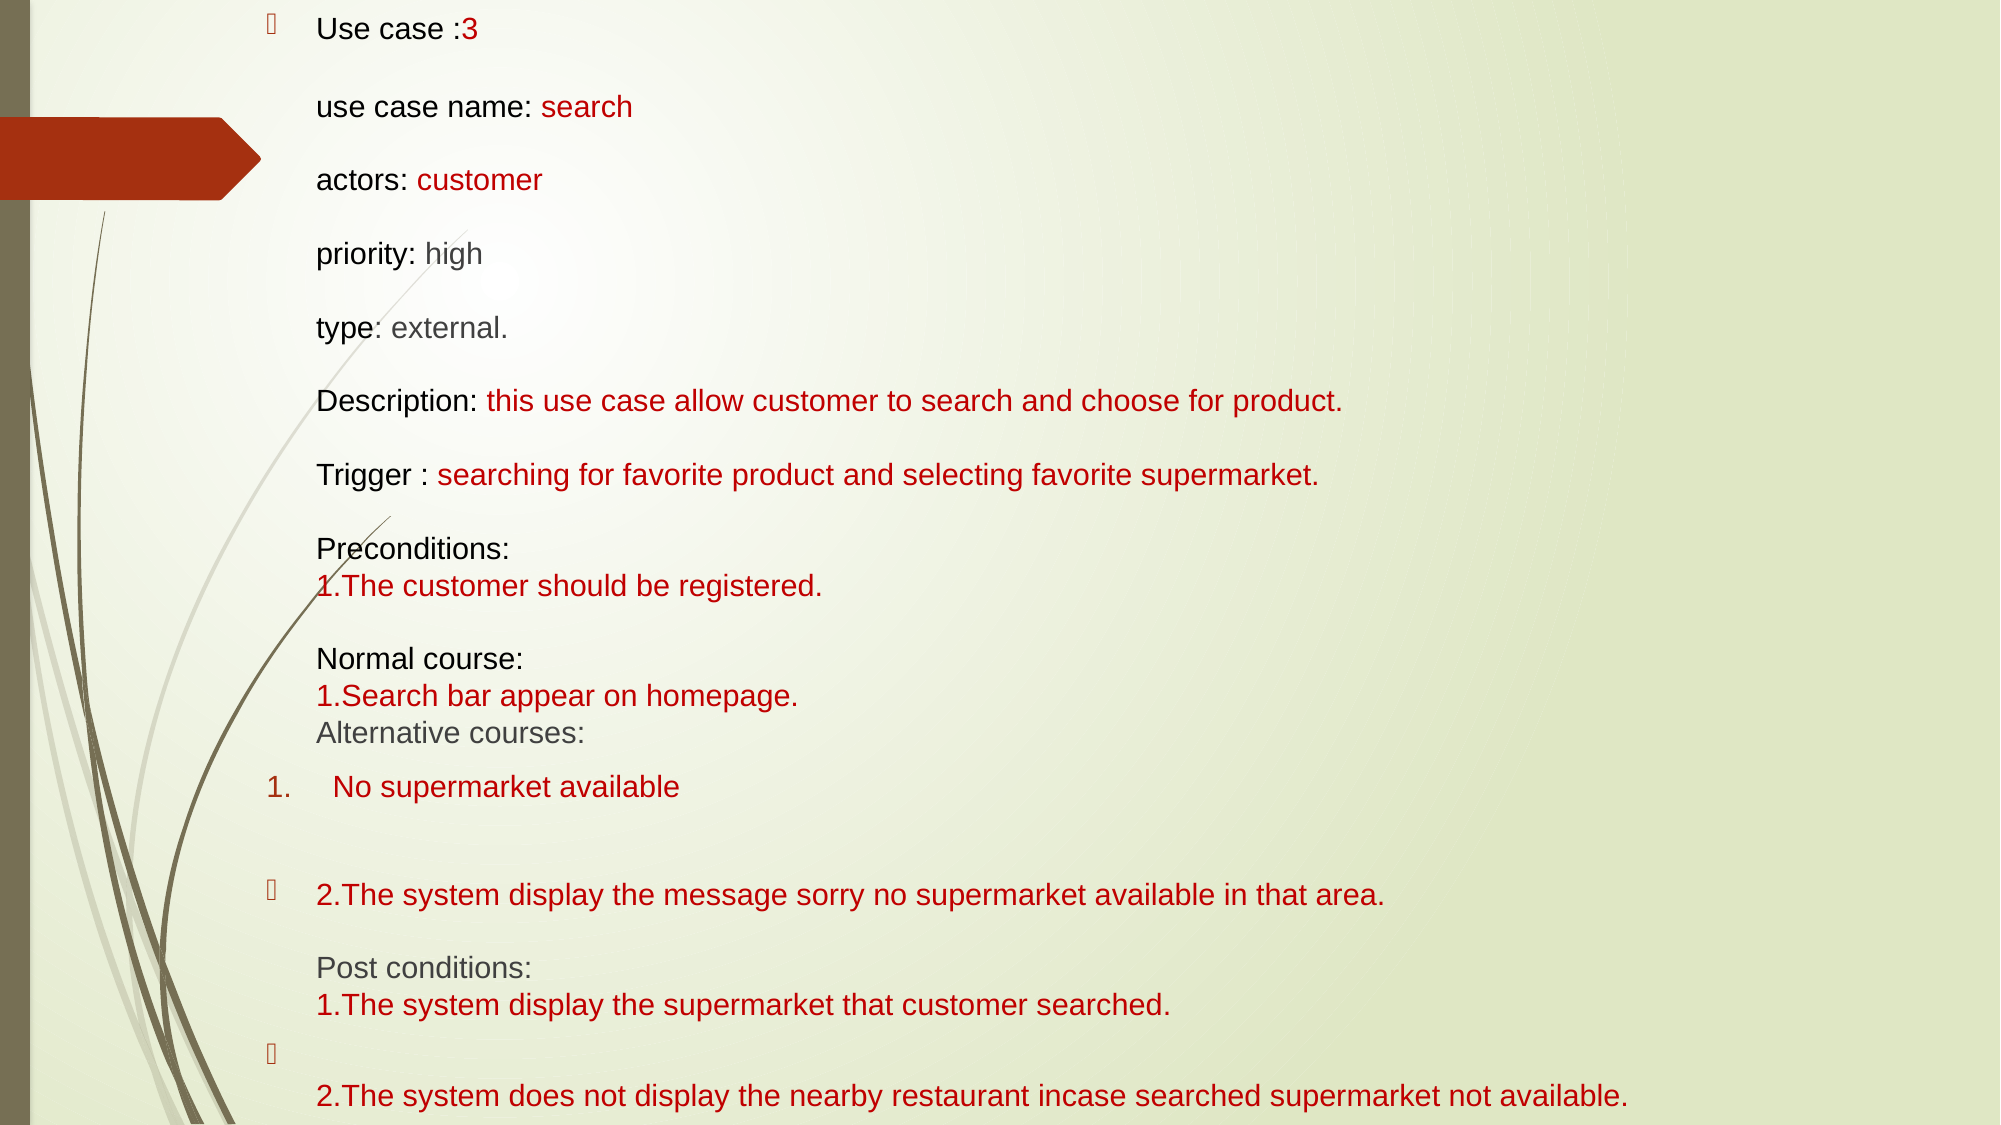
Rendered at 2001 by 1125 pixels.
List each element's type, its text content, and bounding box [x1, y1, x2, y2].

list Use case :3 use case name: search actors: customer priority: high type: external. Description: this use case allow customer to search and choose for product. Trigger : searching for favorite product and selecting favorite supermarket. Preconditions: 1.The customer should be registered. Normal course: 1.Search bar appear on homepage. Alternative courses: No supermarket available 2.The system display the message sorry no supermarket available in that area. Post conditions: 1.The system display the supermarket that customer searched. 2.The system does not display the nearby restaurant incase searched supermarket not available. [251, 0, 1993, 1125]
